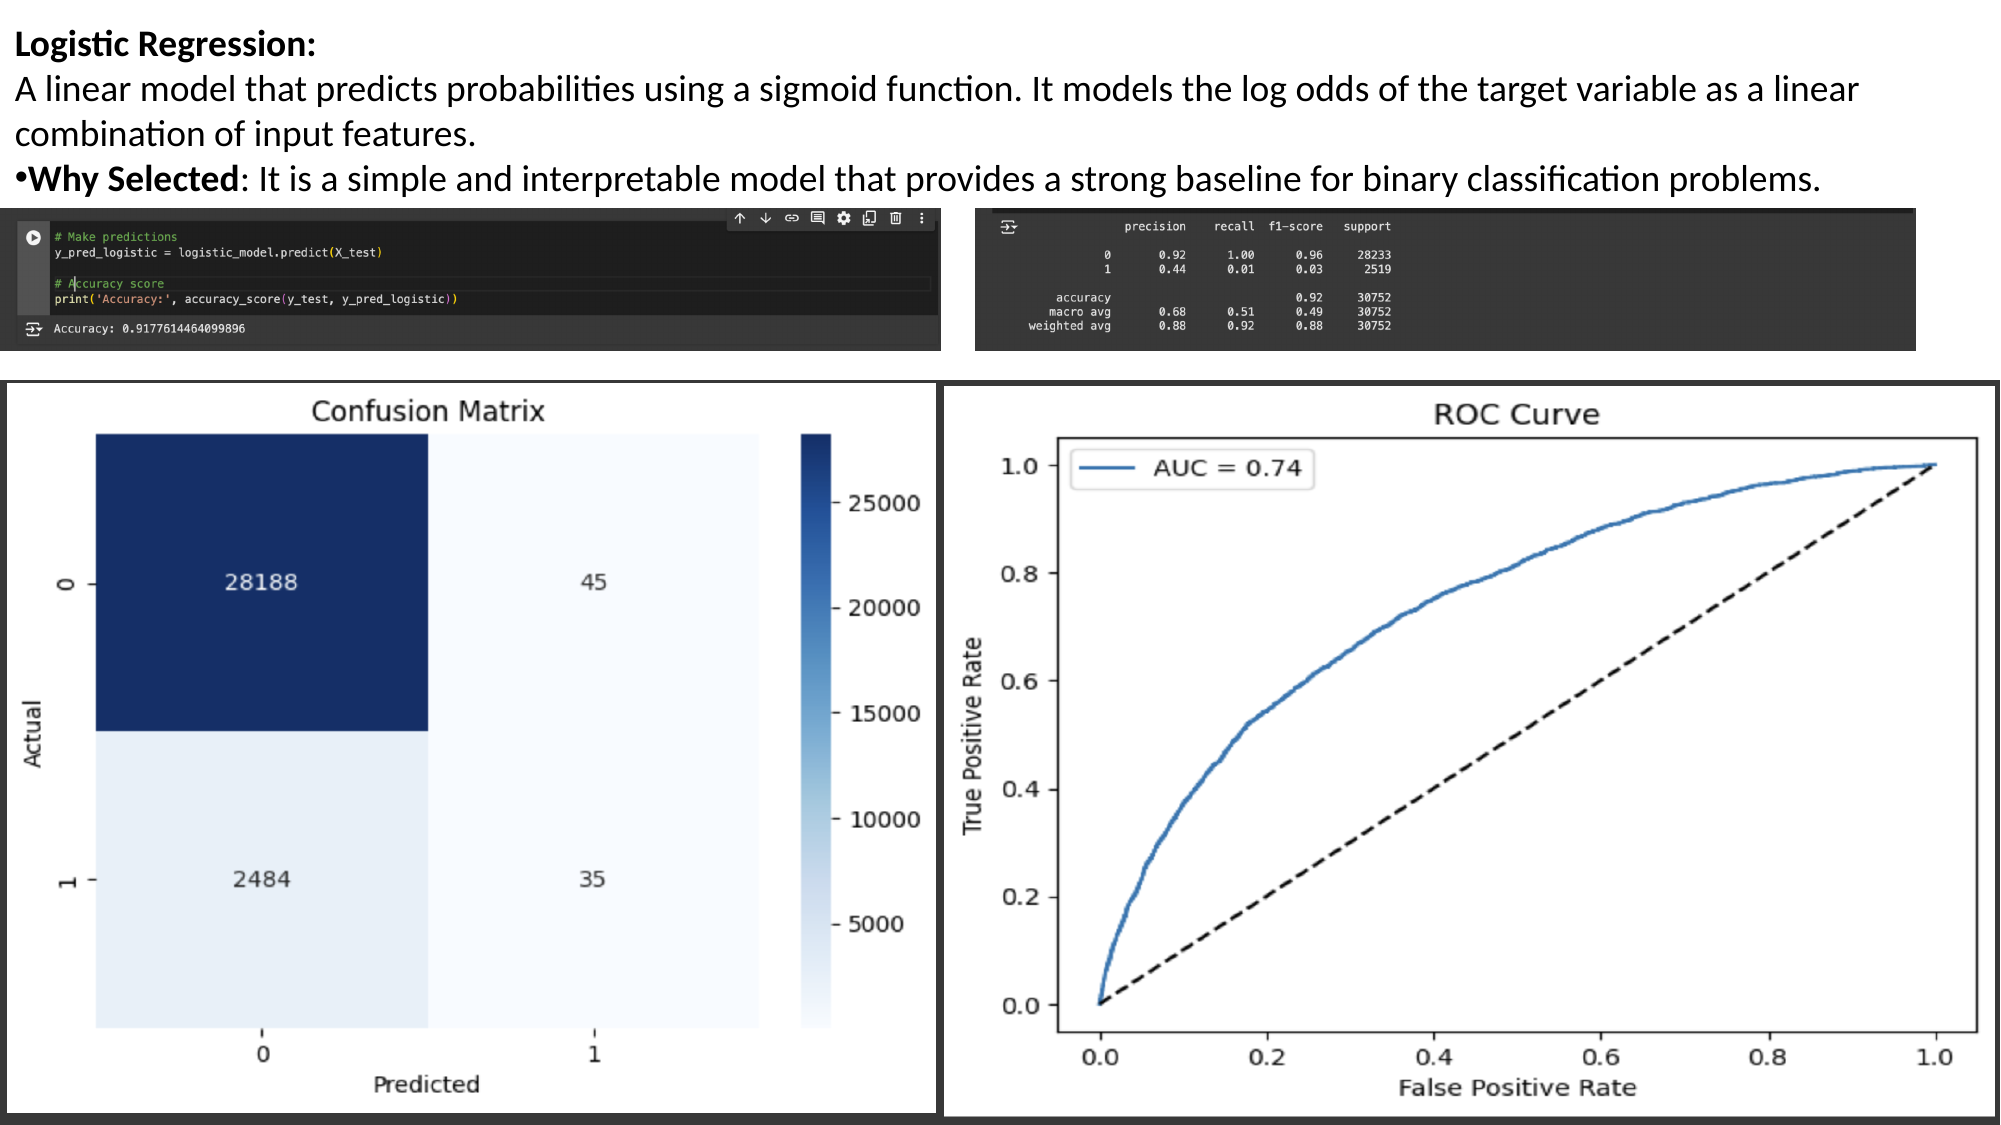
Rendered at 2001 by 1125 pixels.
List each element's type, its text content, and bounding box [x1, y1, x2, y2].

picture [0, 380, 2000, 1125]
picture [0, 208, 941, 351]
picture [975, 208, 1917, 351]
text_box Logistic Regression: A linear model that predicts probabilities using a sigmoid function. It models the log odds of the target variable as a linear combination of input features. Why Selected: It is a simple and interpretable model that provides a strong baseline for binary classification problems. [0, 11, 2000, 207]
